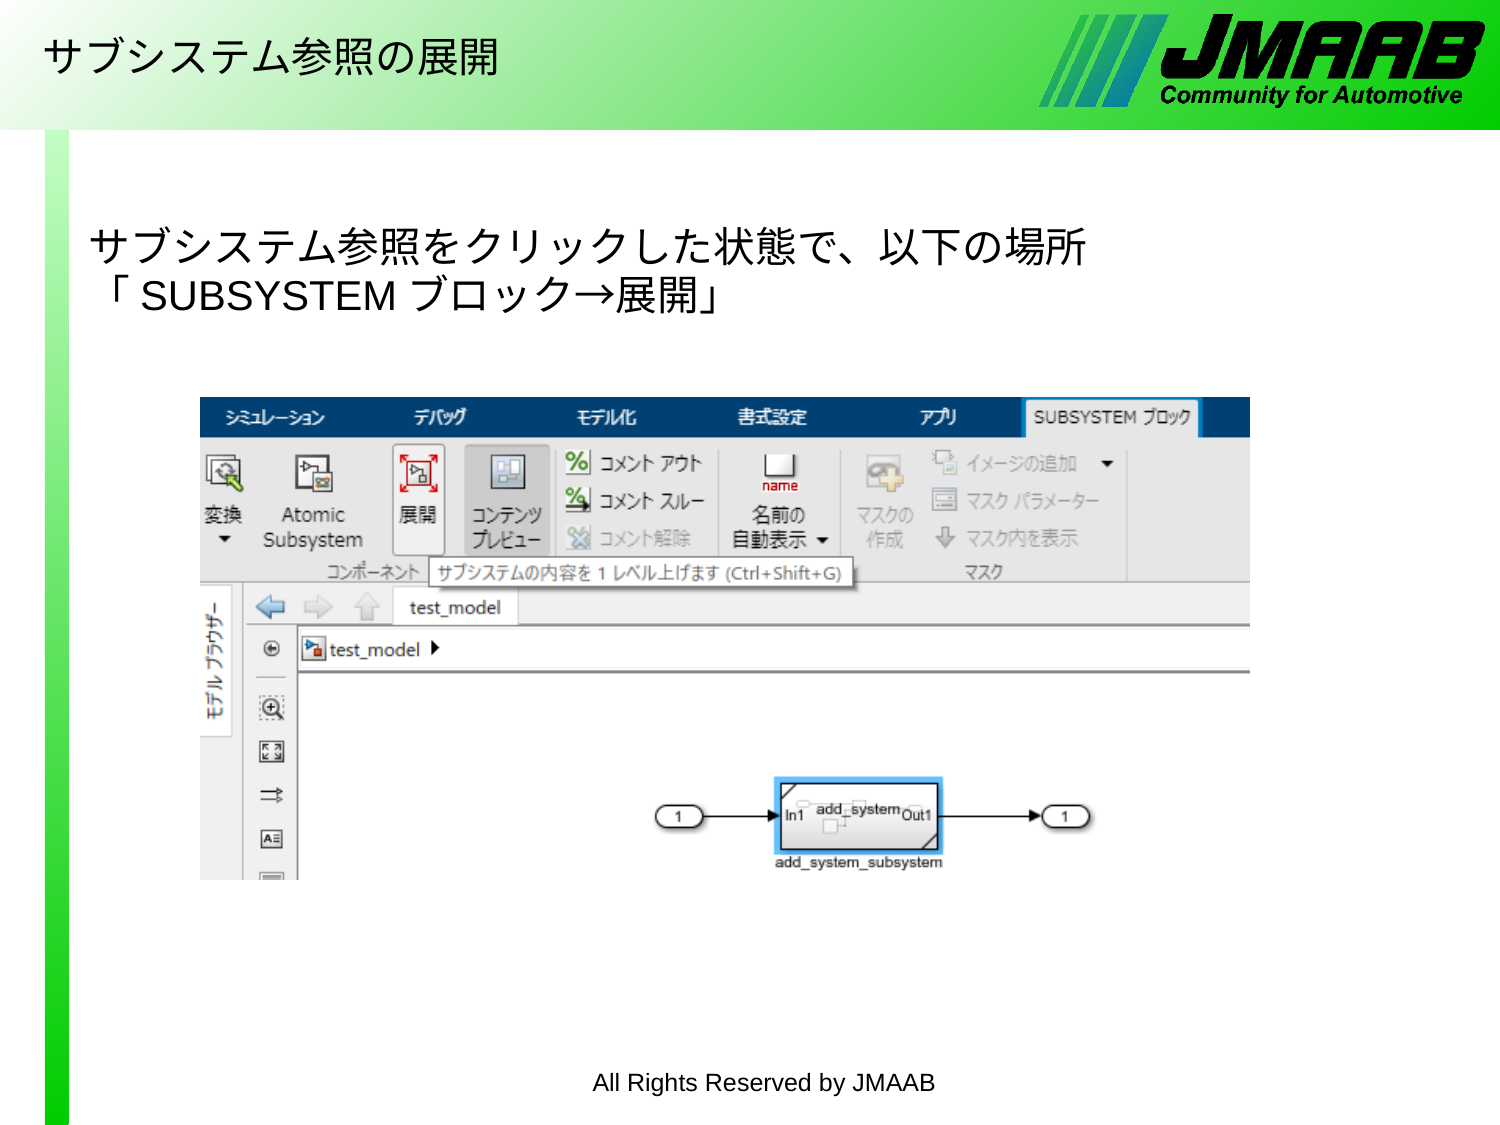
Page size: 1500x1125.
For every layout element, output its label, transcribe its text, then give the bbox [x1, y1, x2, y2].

title サブシステム参照の展開 [27, 21, 1057, 91]
list サブシステム参照をクリックした状態で、以下の場所 「SUBSYSTEMブロック→展開」 [73, 222, 1500, 1041]
picture [200, 396, 1250, 881]
picture [1036, 11, 1486, 109]
